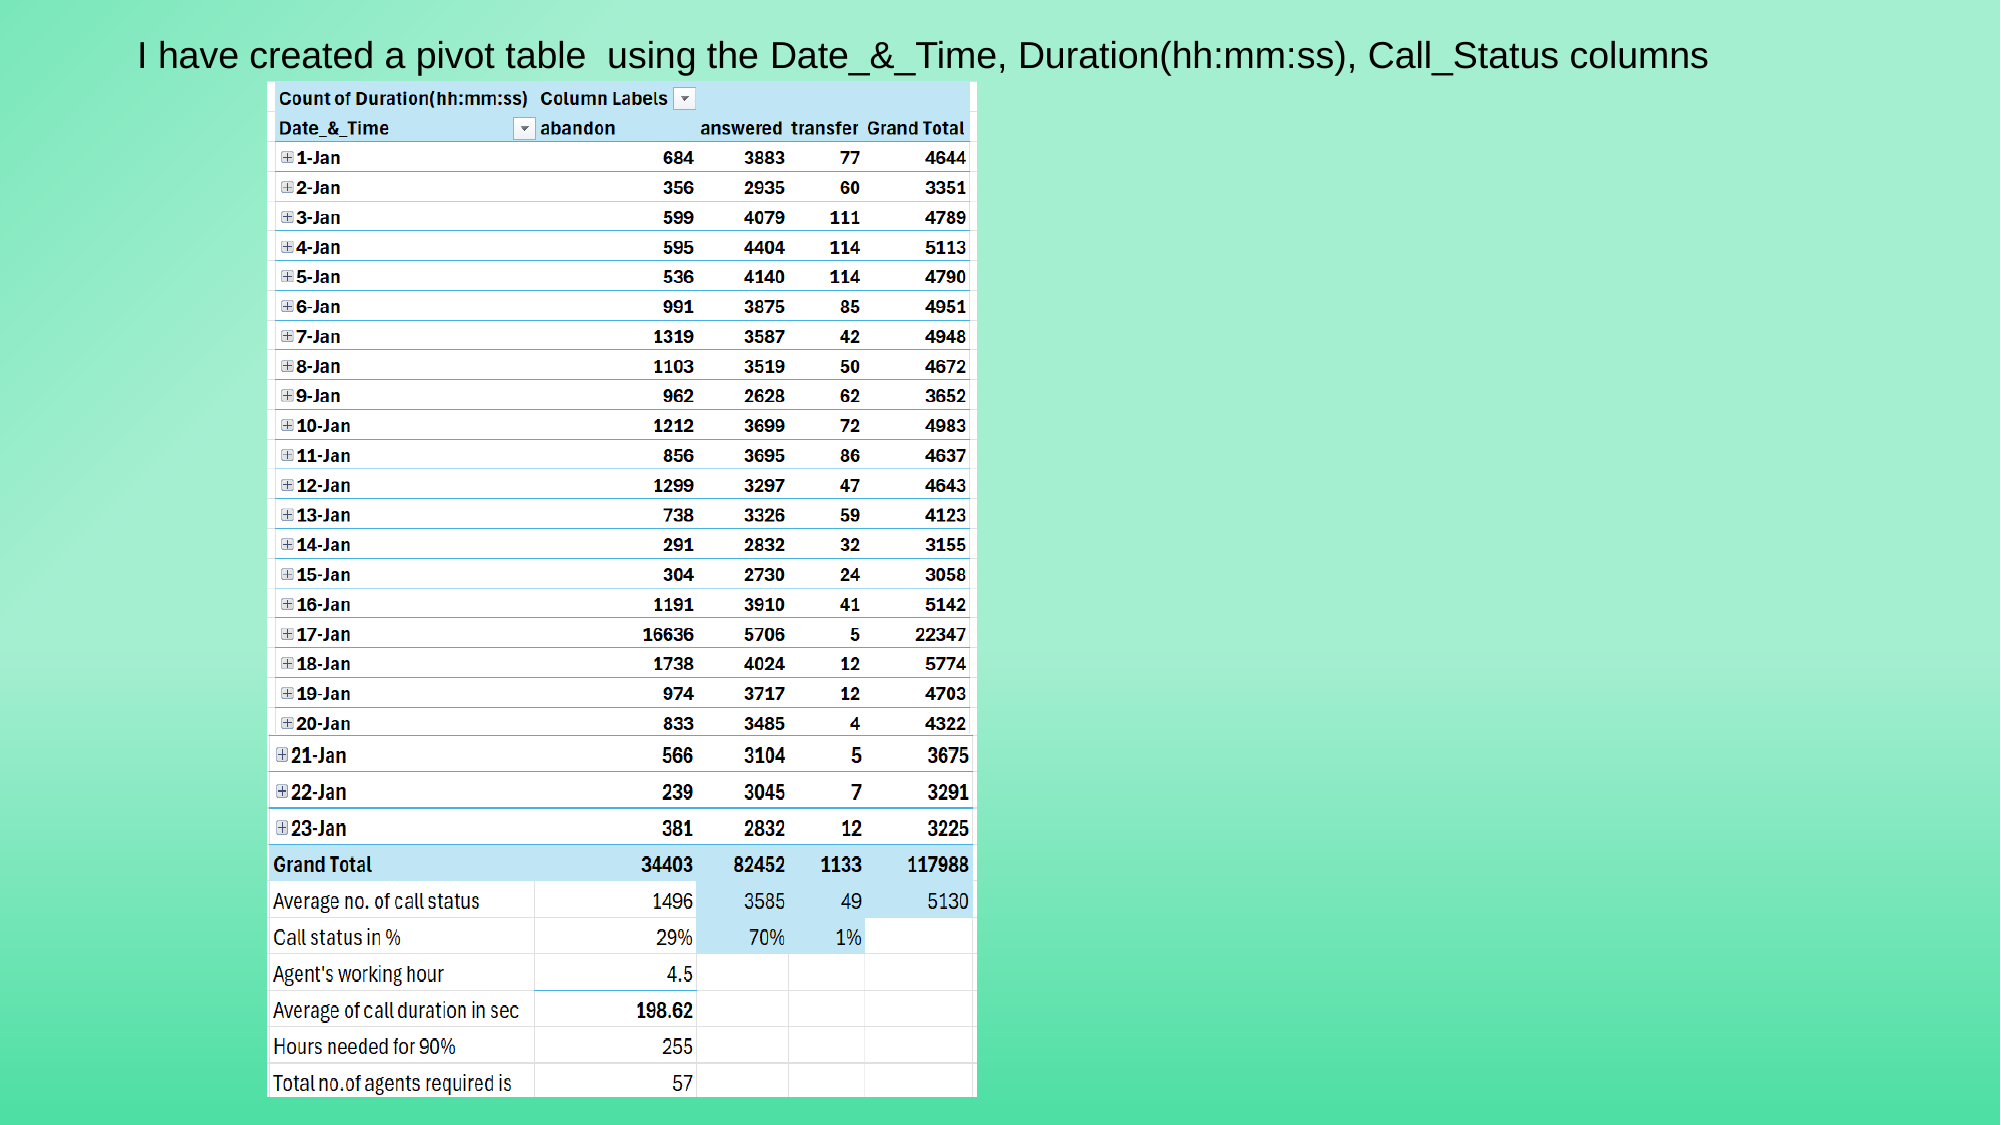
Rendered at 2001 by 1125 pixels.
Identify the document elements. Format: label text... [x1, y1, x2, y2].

text_box I have created a pivot table using the Date_&_Time, Duration(hh:mm:ss), Call_Status columns [122, 16, 1935, 84]
picture [267, 81, 977, 1097]
